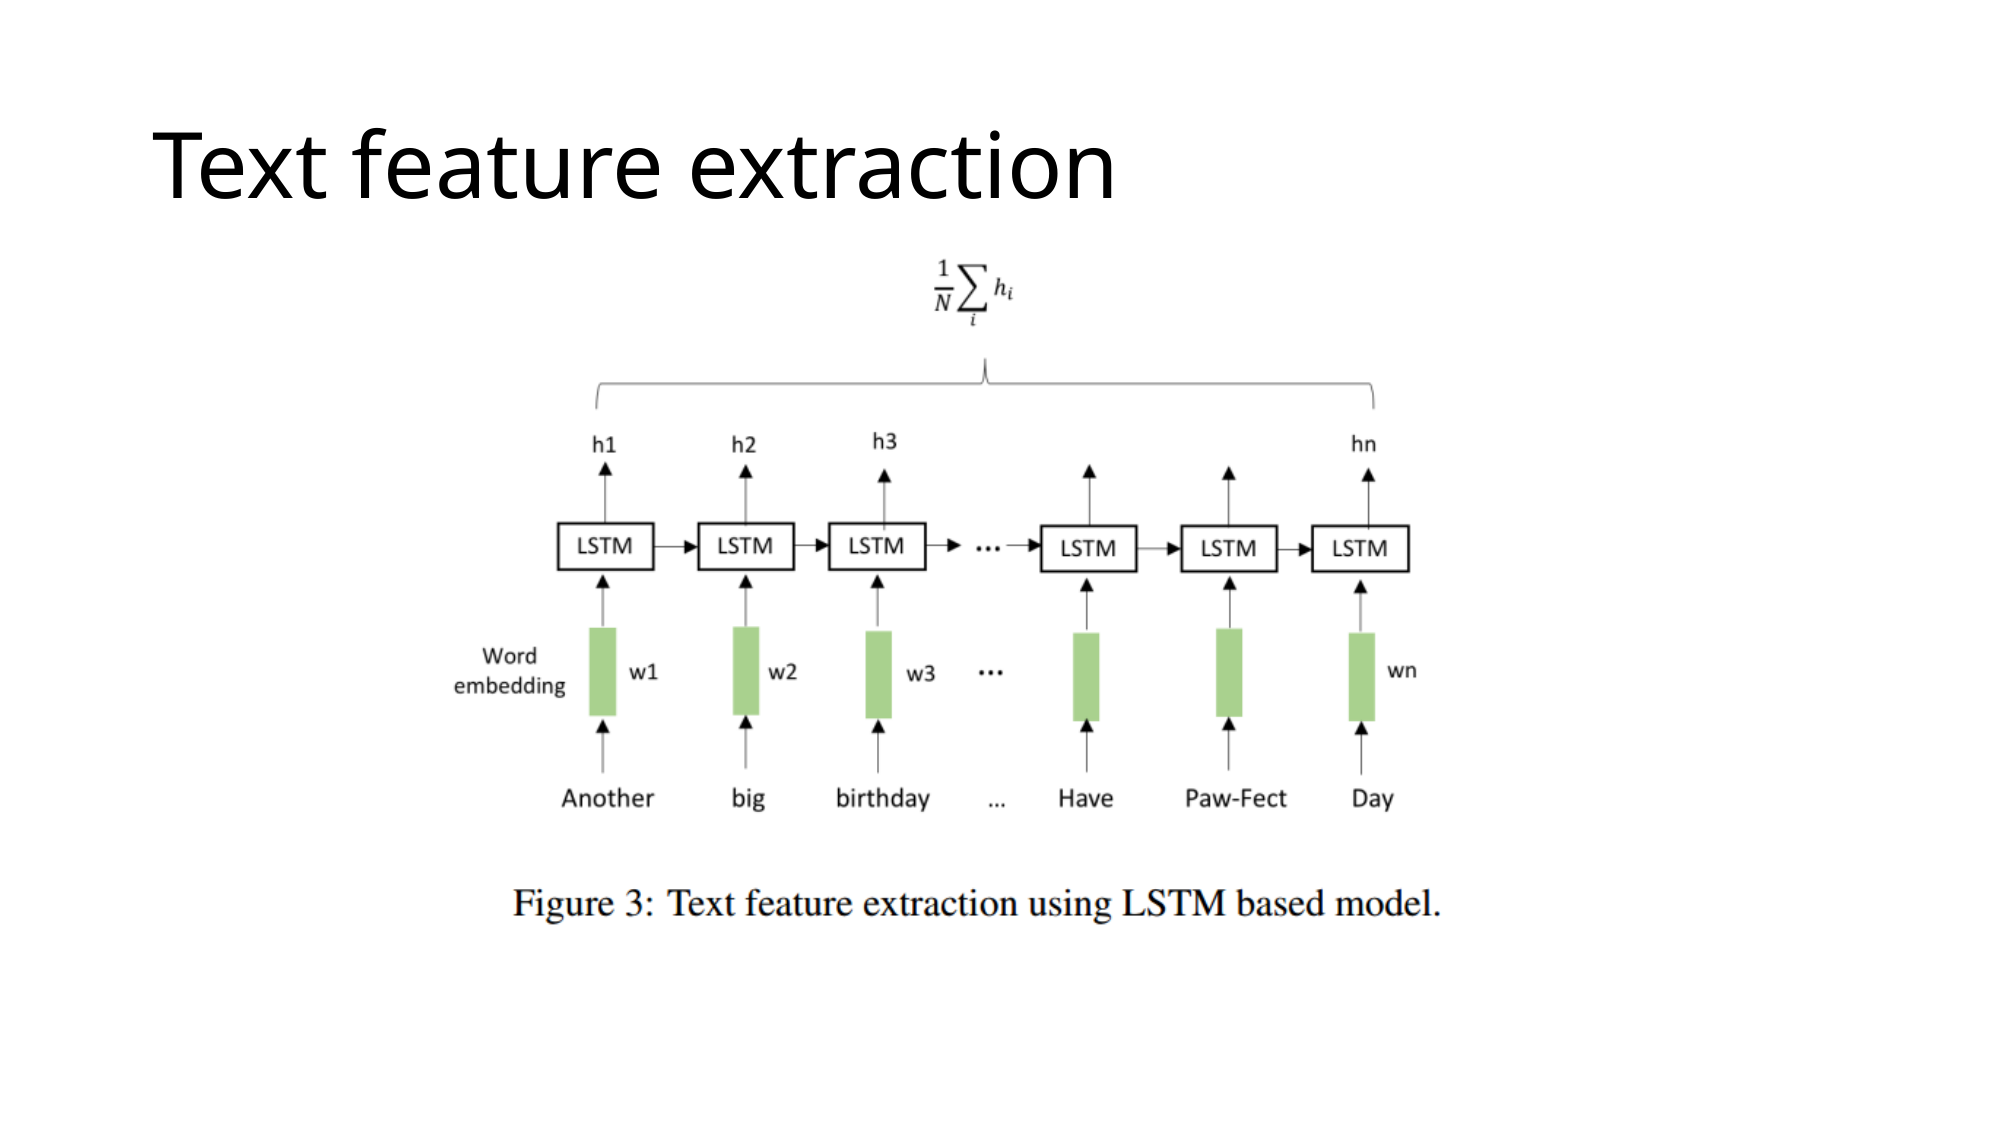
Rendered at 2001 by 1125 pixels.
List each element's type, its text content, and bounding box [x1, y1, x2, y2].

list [419, 257, 1482, 926]
title Text feature extraction [137, 59, 1863, 278]
